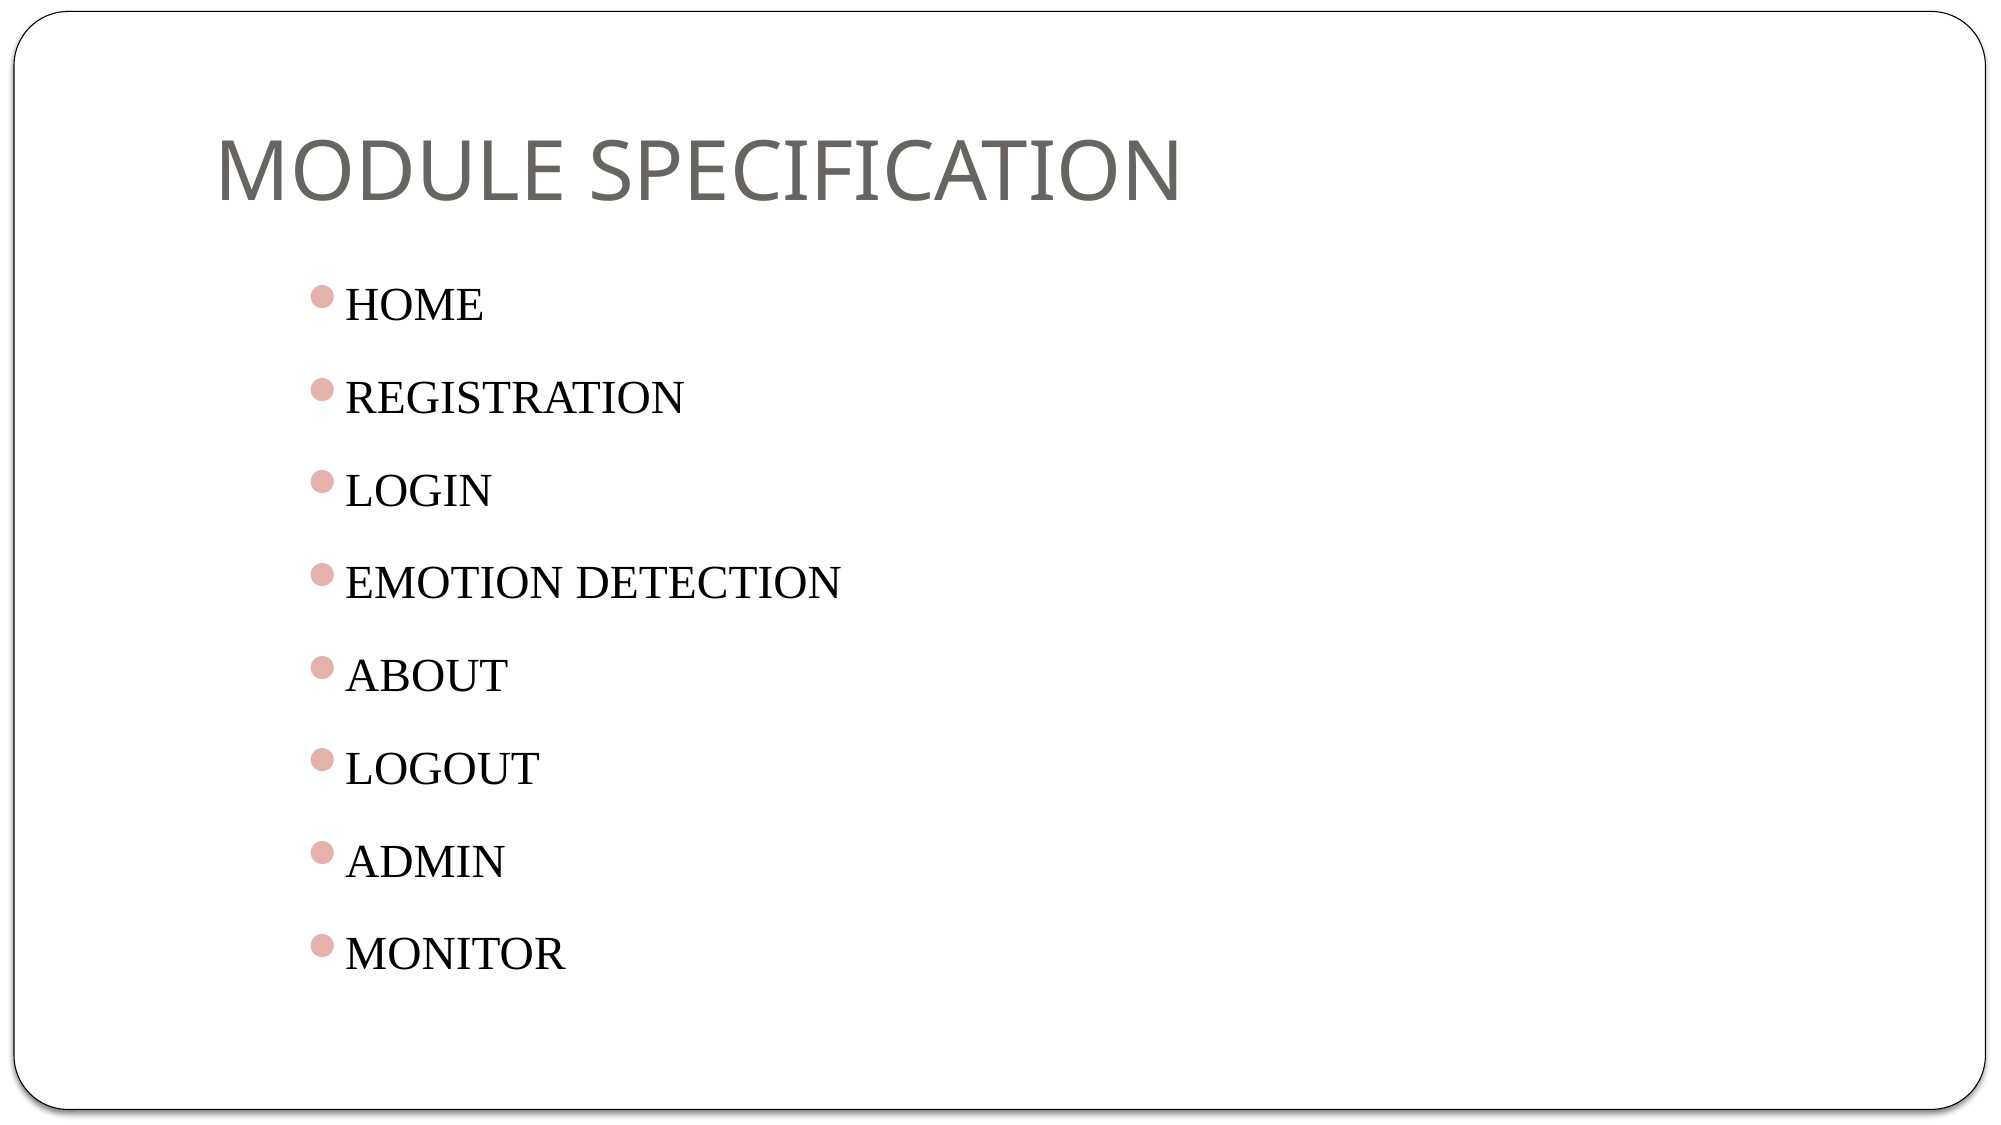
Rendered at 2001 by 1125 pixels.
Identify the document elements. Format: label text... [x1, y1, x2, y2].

title MODULE SPECIFICATION [200, 45, 1900, 233]
list HOME REGISTRATION LOGIN EMOTION DETECTION ABOUT LOGOUT ADMIN MONITOR [200, 237, 1900, 988]
